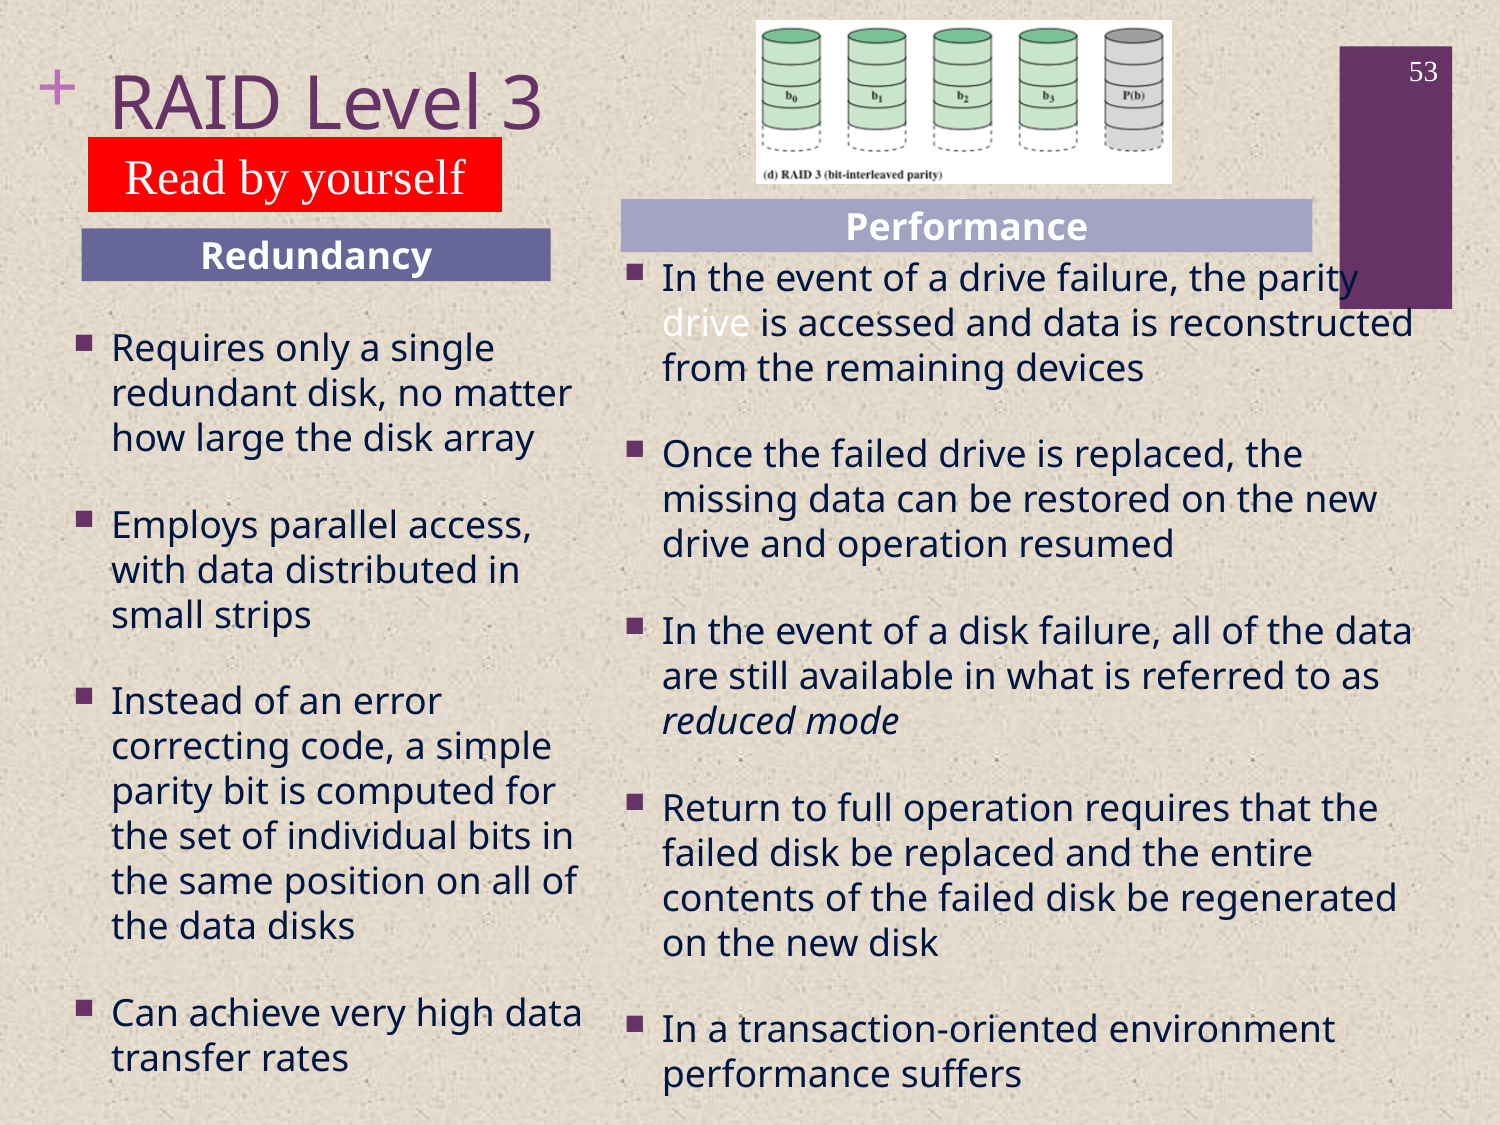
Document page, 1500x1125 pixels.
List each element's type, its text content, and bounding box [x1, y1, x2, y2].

list Redundancy [81, 228, 551, 282]
list Requires only a single redundant disk, no matter how large the disk array Employs parallel access, with data distributed in small strips Instead of an error correcting code, a simple parity bit is computed for the set of individual bits in the same position on all of the data disks Can achieve very high data transfer rates [58, 316, 610, 1032]
list In the event of a drive failure, the parity drive is accessed and data is reconstructed from the remaining devices Once the failed drive is replaced, the missing data can be restored on the new drive and operation resumed In the event of a disk failure, all of the data are still available in what is referred to as reduced mode Return to full operation requires that the failed disk be replaced and the entire contents of the failed disk be regenerated on the new disk In a transaction-oriented environment performance suffers [609, 246, 1454, 920]
picture [0, 0, 1500, 1125]
text_box Read by yourself [88, 137, 502, 212]
slide_number 53 [1362, 39, 1454, 100]
title RAID Level 3 [93, 46, 586, 160]
list Performance [621, 199, 1313, 253]
